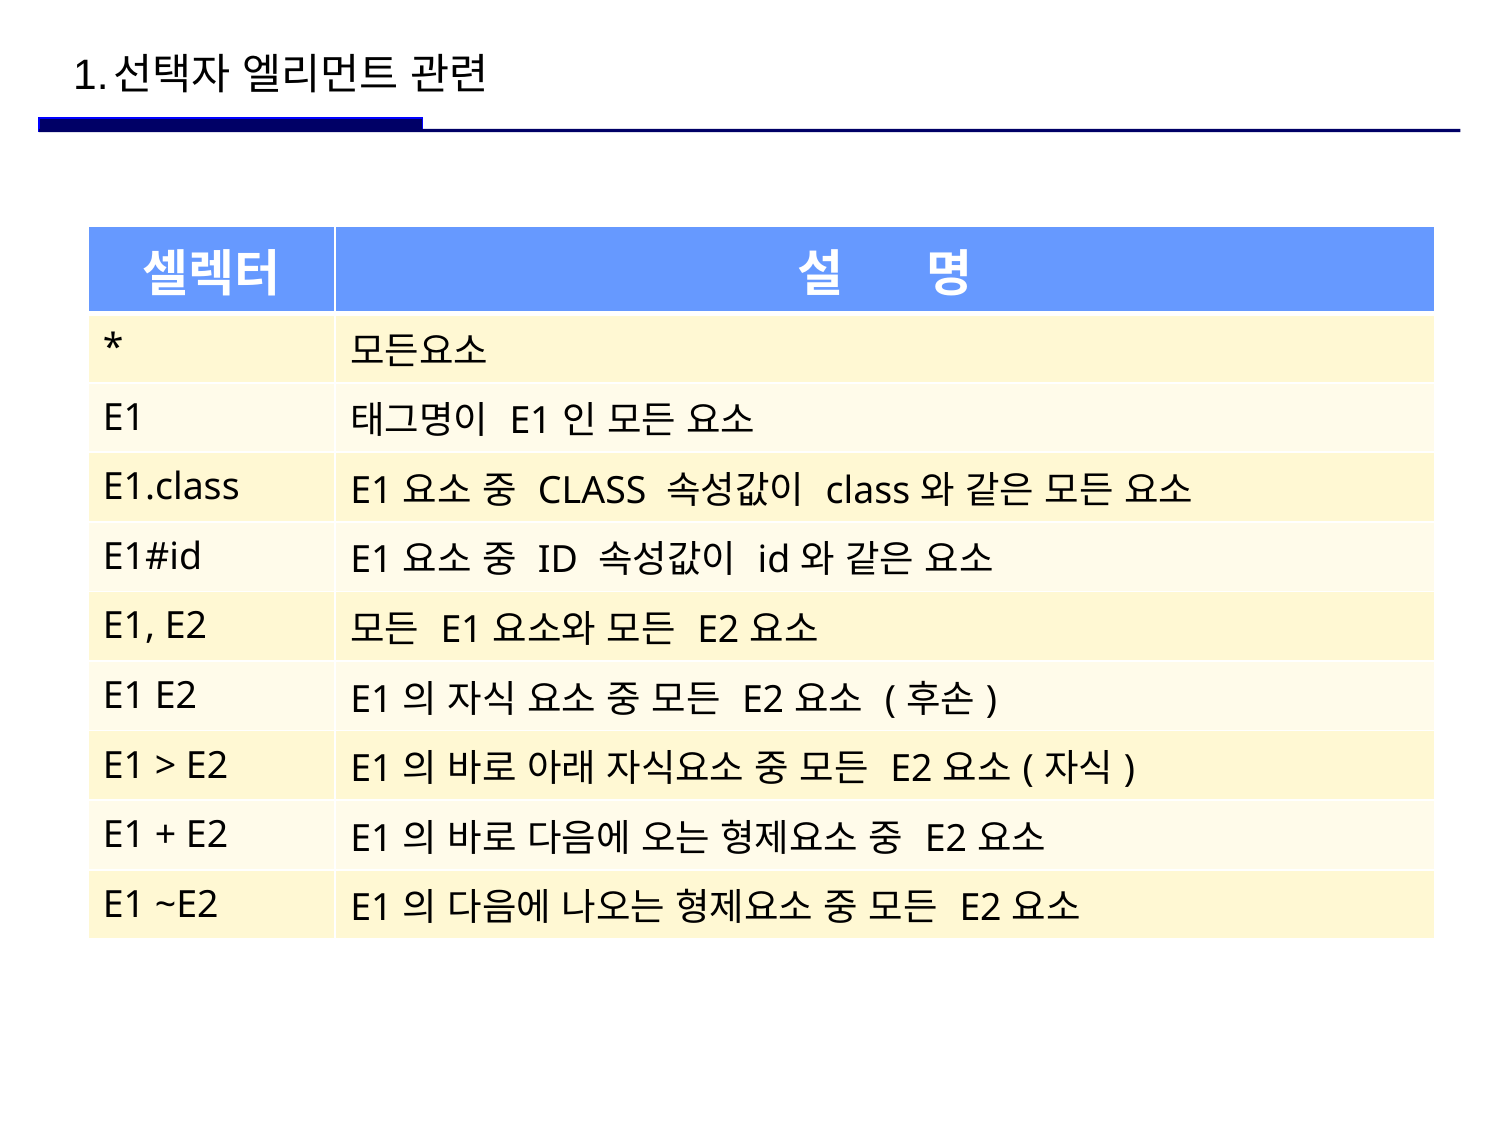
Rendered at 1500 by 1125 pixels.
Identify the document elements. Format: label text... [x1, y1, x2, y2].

table_cell E1요소 중 CLASS 속성값이 class와 같은 모든 요소 [336, 453, 1434, 521]
table_cell 모든 E1요소와 모든 E2요소 [336, 592, 1434, 660]
table_cell E1의 바로 다음에 오는 형제요소 중 E2요소 [336, 801, 1434, 869]
table_cell E1 + E2 [89, 801, 334, 869]
table_cell E1 E2 [89, 662, 334, 730]
table_cell E1 ~E2 [89, 871, 334, 938]
table_header 설 명 [336, 227, 1434, 311]
table_cell 태그명이 E1인 모든 요소 [336, 384, 1434, 451]
table_cell E1의 바로 아래 자식요소 중 모든 E2요소(자식) [336, 731, 1434, 799]
table_cell E1 > E2 [89, 731, 334, 799]
table_header 셀렉터 [89, 227, 334, 311]
table_cell E1#id [89, 523, 334, 591]
table_cell E1.class [89, 453, 334, 521]
table_cell 모든요소 [336, 316, 1434, 382]
table_cell E1 [89, 384, 334, 451]
table_cell E1요소 중 ID 속성값이 id와 같은 요소 [336, 523, 1434, 591]
table_cell * [89, 316, 334, 382]
title 1.선택자 엘리먼트 관련 [58, 31, 1077, 110]
table_cell E1의 다음에 나오는 형제요소 중 모든 E2요소 [336, 871, 1434, 938]
table_cell E1, E2 [89, 592, 334, 660]
table_cell E1의 자식 요소 중 모든 E2요소 (후손) [336, 662, 1434, 730]
